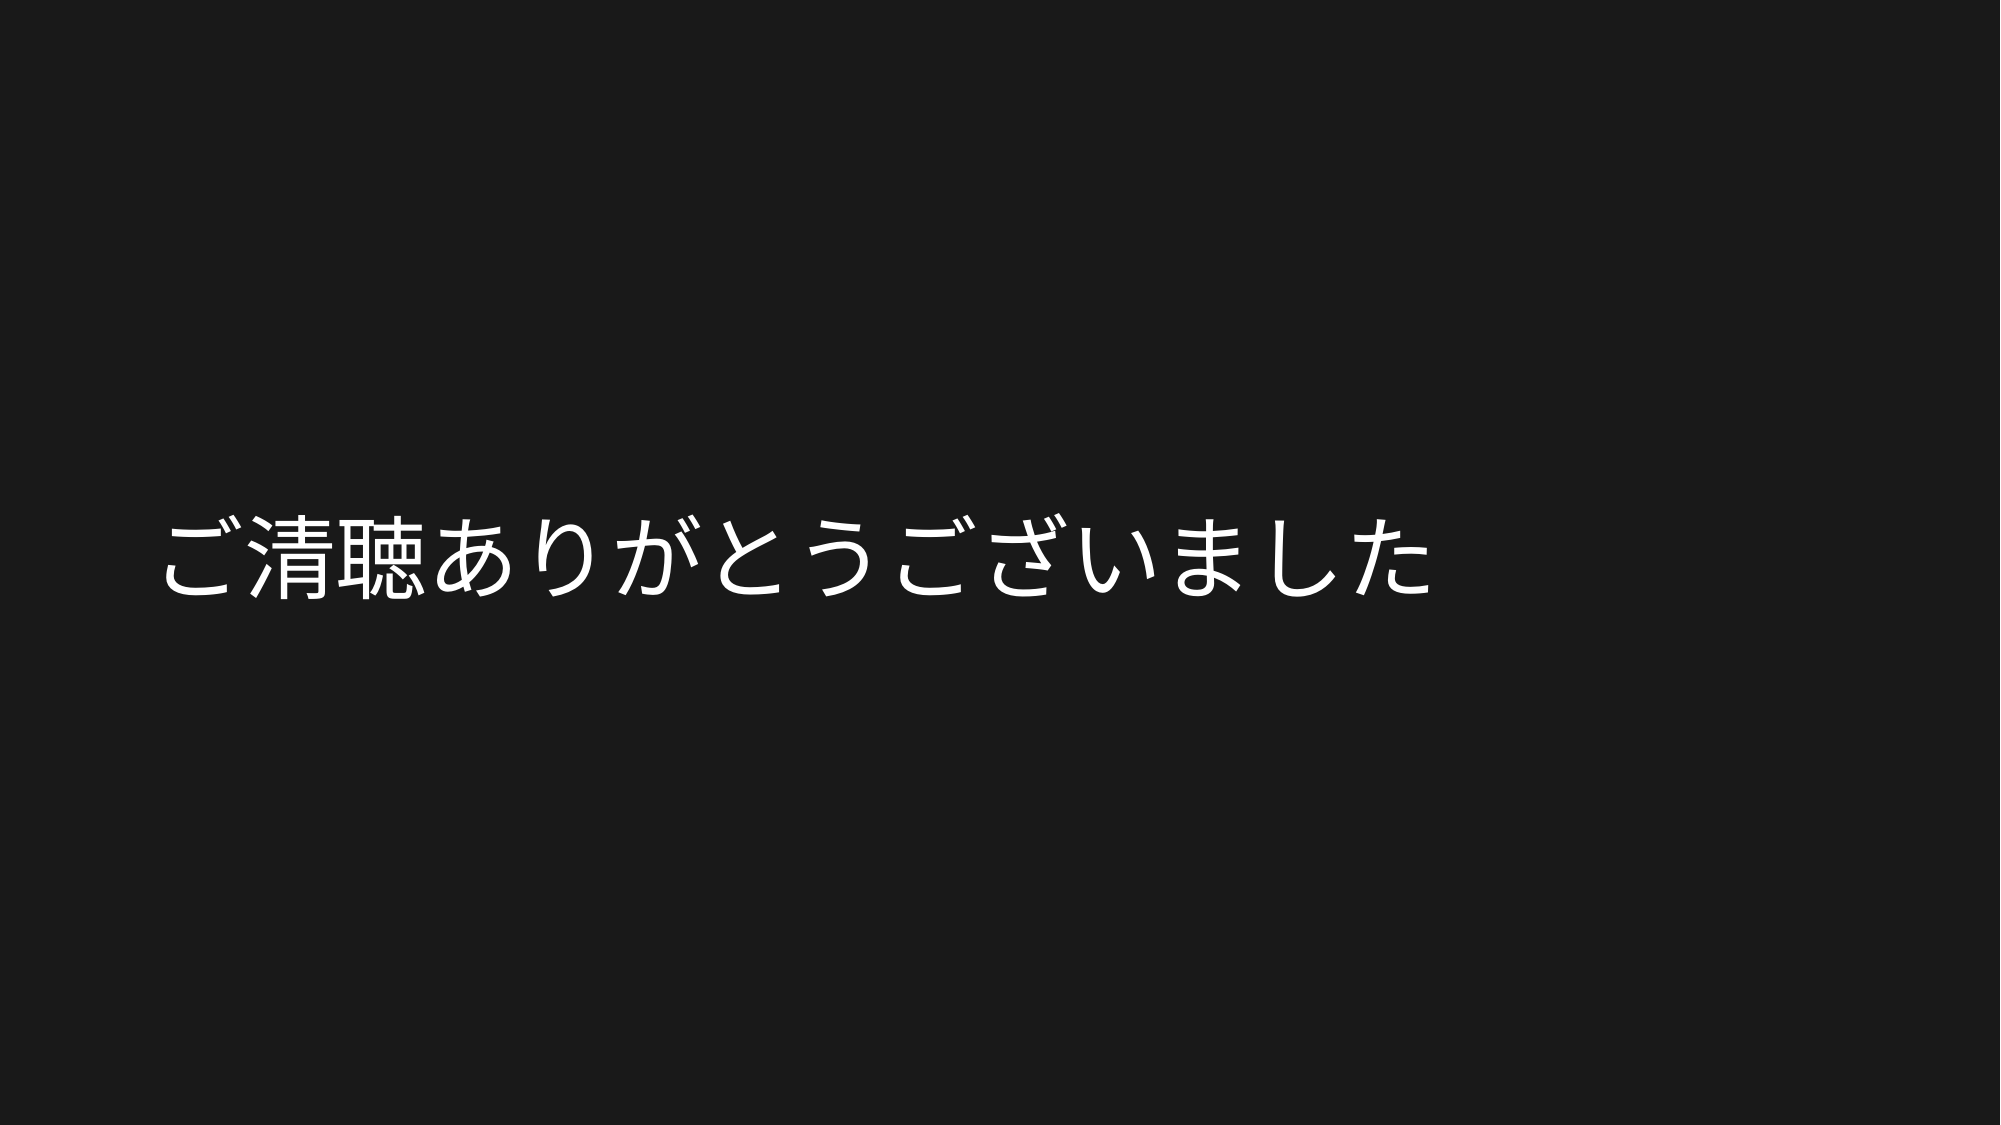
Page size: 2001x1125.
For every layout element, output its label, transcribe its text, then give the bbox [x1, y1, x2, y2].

title ご清聴ありがとうございました [137, 453, 1863, 672]
